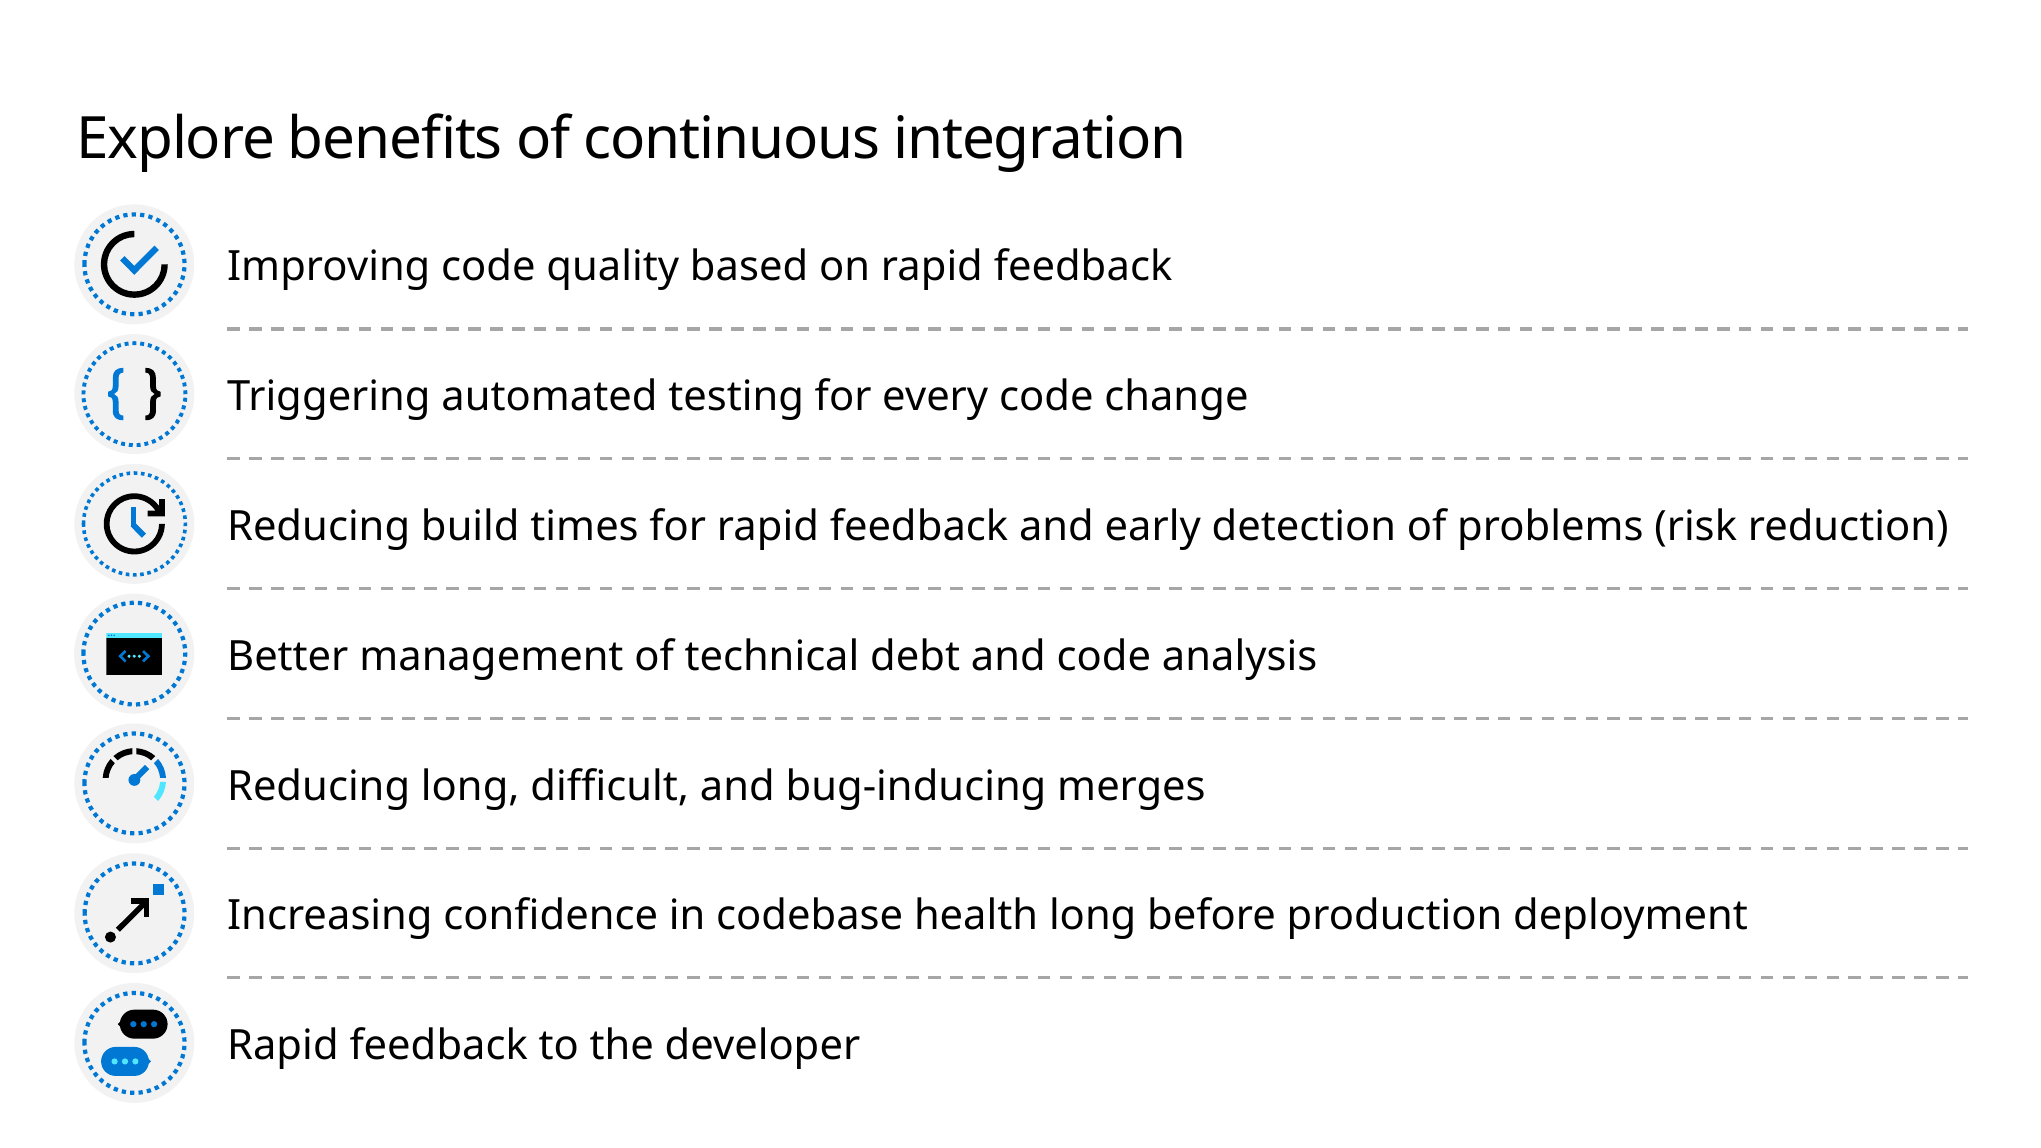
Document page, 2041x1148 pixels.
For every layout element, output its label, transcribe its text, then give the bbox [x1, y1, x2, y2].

text_box Increasing confidence in codebase health long before production deployment [227, 887, 1969, 938]
picture [73, 463, 195, 584]
picture [73, 852, 195, 974]
picture [73, 982, 195, 1103]
picture [73, 593, 195, 714]
picture [73, 722, 195, 844]
text_box Better management of technical debt and code analysis [227, 628, 1969, 679]
text_box Reducing long, difficult, and bug-inducing merges [227, 758, 1969, 809]
text_box Rapid feedback to the developer [227, 1017, 1969, 1068]
title Explore benefits of continuous integration [76, 103, 1969, 172]
picture [73, 333, 195, 455]
text_box Improving code quality based on rapid feedback [227, 238, 1969, 290]
picture [73, 203, 195, 325]
text_box Triggering automated testing for every code change [227, 368, 1969, 419]
text_box Reducing build times for rapid feedback and early detection of problems (risk reduction) [227, 498, 1969, 549]
